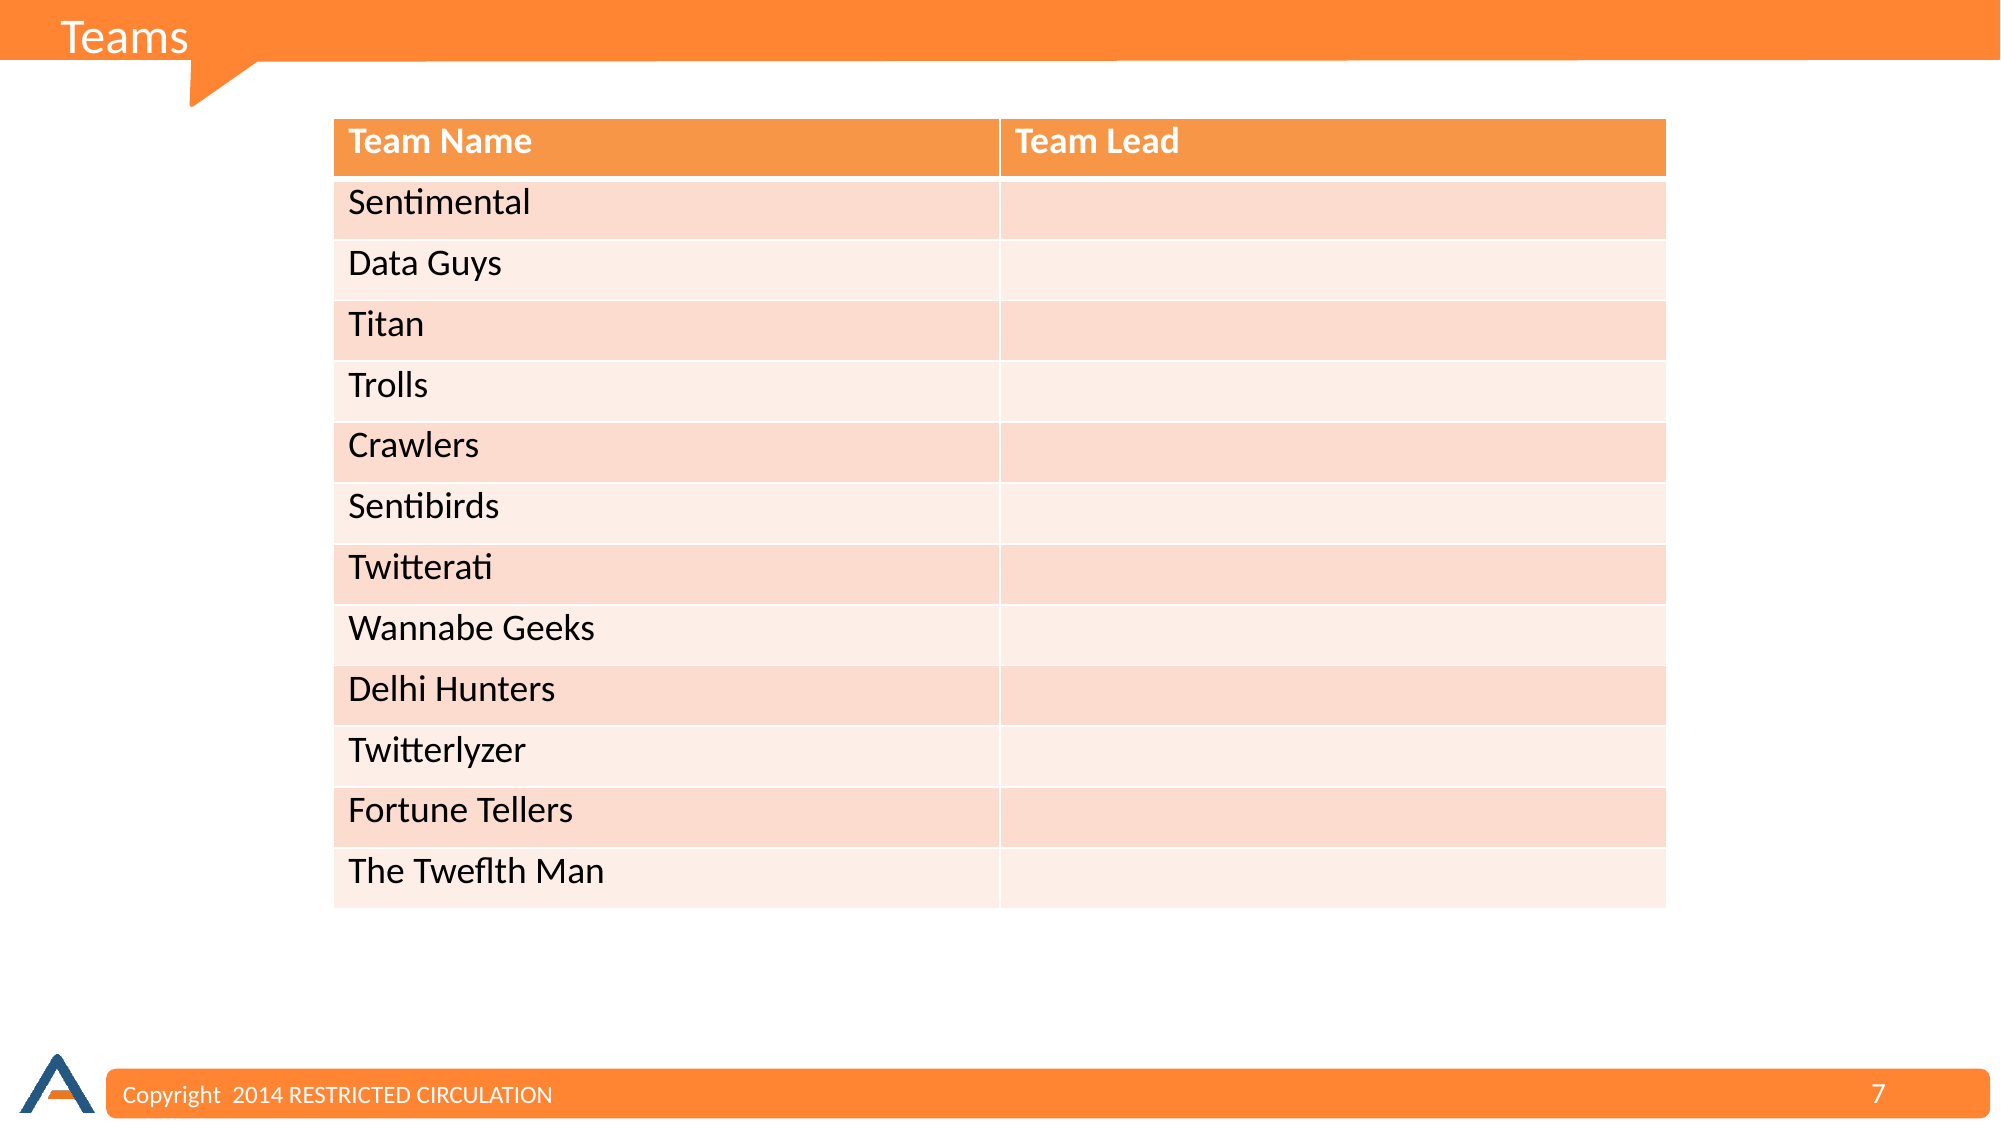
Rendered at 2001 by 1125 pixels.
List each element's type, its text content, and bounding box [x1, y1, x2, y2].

table_cell [1001, 301, 1666, 360]
table_cell [1001, 727, 1666, 786]
table_cell [1001, 484, 1666, 543]
table_cell Wannabe Geeks [334, 606, 999, 665]
table_cell [1001, 545, 1666, 604]
list Teams [45, 0, 1900, 57]
table_cell [1001, 423, 1666, 482]
table_cell [1001, 849, 1666, 908]
table_cell Data Guys [334, 241, 999, 300]
table_cell Trolls [334, 362, 999, 421]
table_cell [1001, 666, 1666, 725]
table_cell Sentimental [334, 182, 999, 239]
table_cell [1001, 182, 1666, 239]
table_header Team Name [334, 119, 999, 176]
table_header Team Lead [1001, 119, 1666, 176]
table_cell [1001, 788, 1666, 847]
table_cell [1001, 362, 1666, 421]
table_cell Sentibirds [334, 484, 999, 543]
table_cell Fortune Tellers [334, 788, 999, 847]
table_cell Crawlers [334, 423, 999, 482]
table_cell Twitterlyzer [334, 727, 999, 786]
table_cell [1001, 241, 1666, 300]
table_cell Delhi Hunters [334, 666, 999, 725]
table_cell [1001, 606, 1666, 665]
picture [19, 1054, 95, 1113]
table_cell Twitterati [334, 545, 999, 604]
table_cell Titan [334, 301, 999, 360]
table_cell The Tweflth Man [334, 849, 999, 908]
